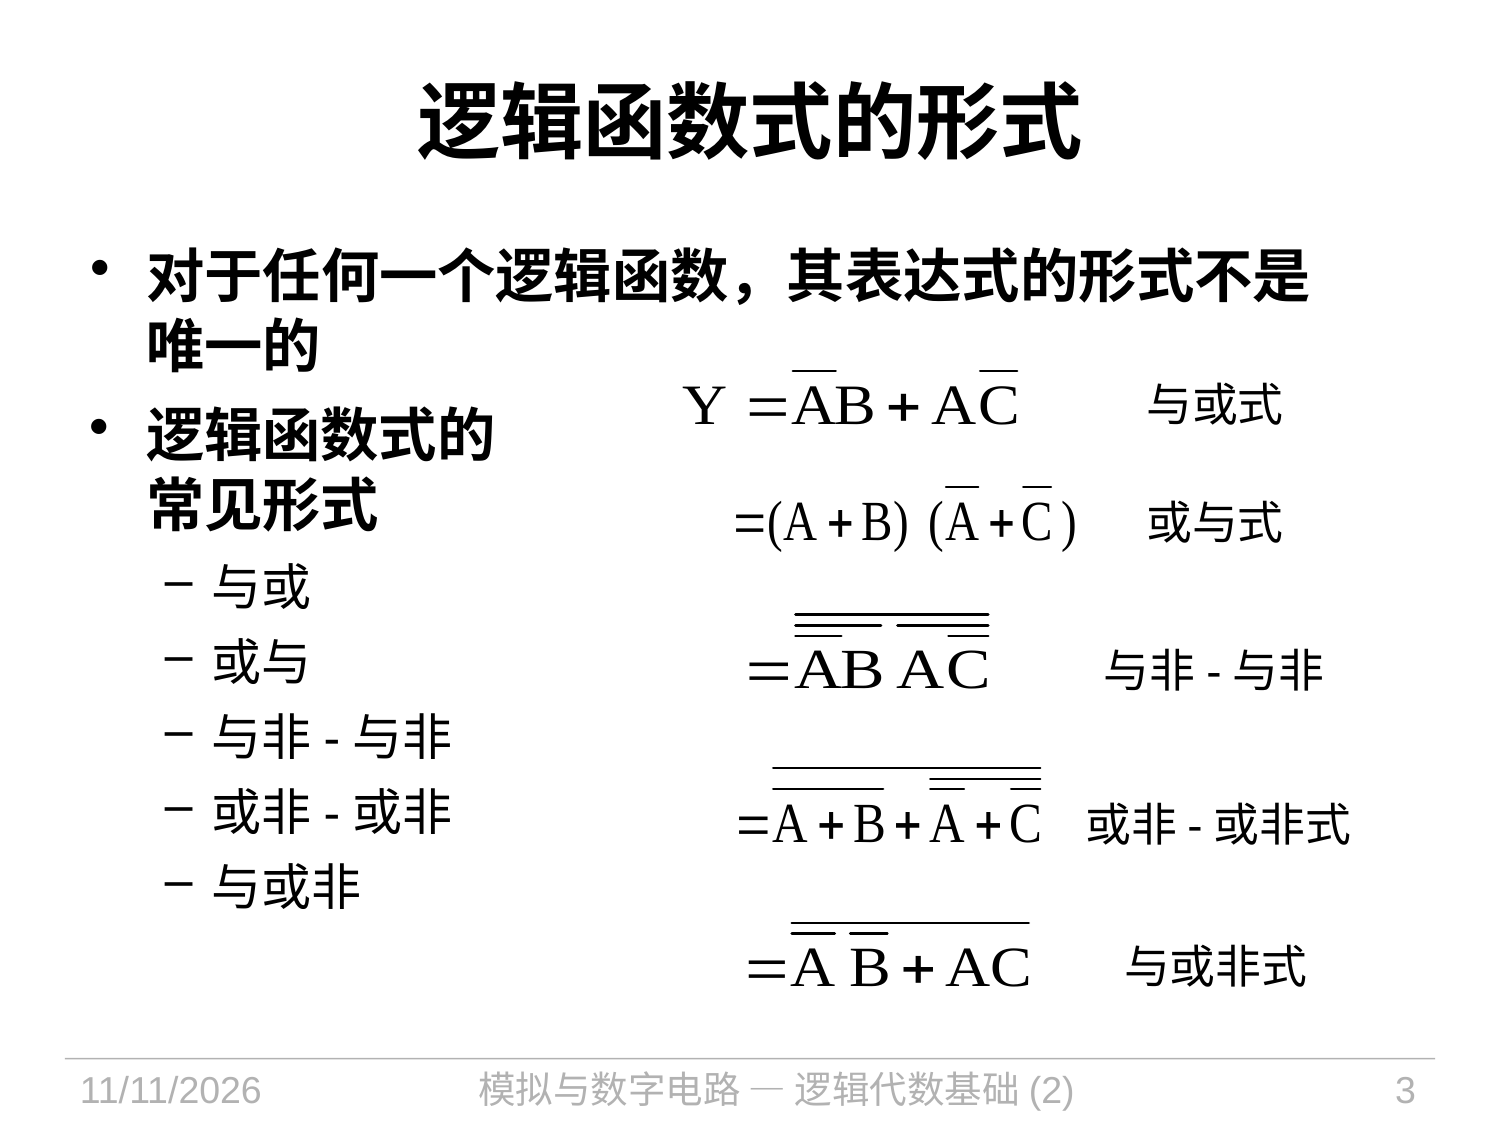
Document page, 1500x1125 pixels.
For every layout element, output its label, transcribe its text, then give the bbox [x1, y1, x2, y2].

text_box 与非-与非 [1090, 634, 1339, 705]
title 逻辑函数式的形式 [75, 24, 1425, 213]
text_box 与或式 [1131, 368, 1299, 438]
text_box 或与式 [1131, 486, 1299, 557]
text_box 逻辑函数式的常见形式 与或 或与 与非-与非 或非-或非 与或非 [74, 391, 550, 1059]
slide_number 3 [1230, 1058, 1431, 1125]
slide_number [64, 1058, 348, 1125]
list 对于任何一个逻辑函数，其表达式的形式不是唯一的 [75, 231, 1376, 398]
footer 模拟与数字电路 — 逻辑代数基础(2) [373, 1058, 1179, 1125]
text_box 与或非式 [1109, 930, 1323, 1001]
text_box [672, 357, 1086, 1001]
text_box 或非-或非式 [1090, 787, 1366, 858]
